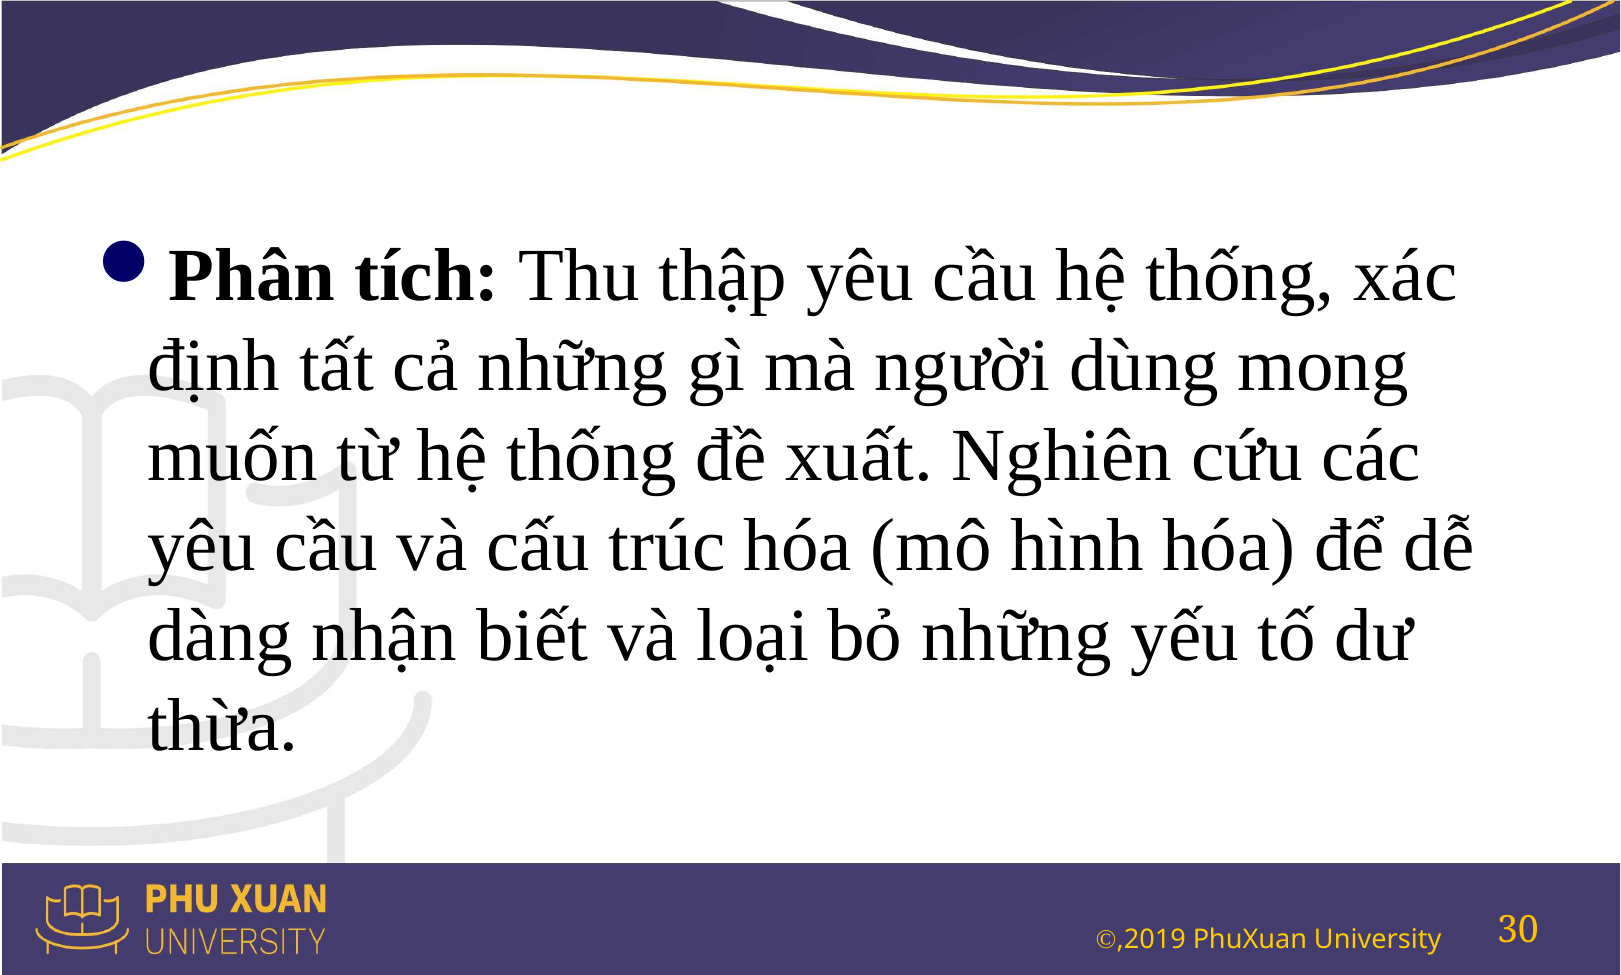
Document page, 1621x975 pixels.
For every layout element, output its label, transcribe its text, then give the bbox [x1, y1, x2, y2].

slide_number 30 [1404, 903, 1539, 956]
list Phân tích: Thu thập yêu cầu hệ thống, xác định tất cả những gì mà người dùng mong muốn từ hệ thống đề xuất. Nghiên cứu các yêu cầu và cấu trúc hóa (mô hình hóa) để dễ dàng nhận biết và loại bỏ những yếu tố dư thừa. [81, 216, 1540, 841]
picture [0, 0, 1621, 975]
